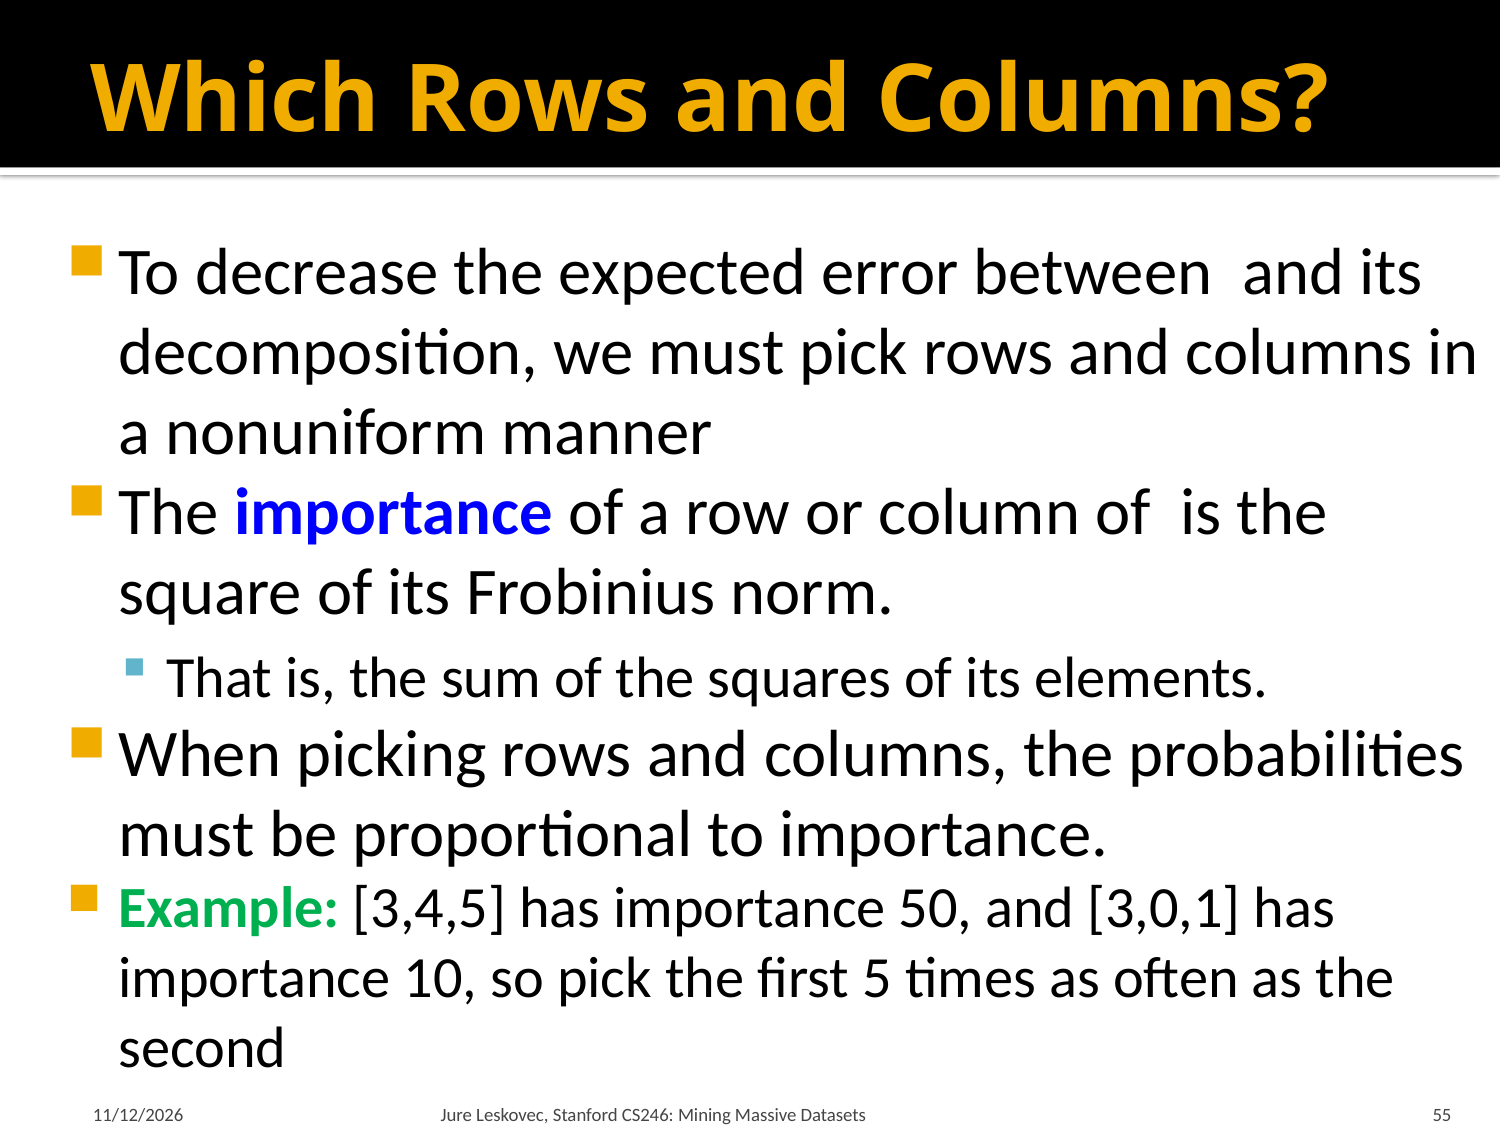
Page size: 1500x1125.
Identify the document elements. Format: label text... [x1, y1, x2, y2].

slide_number 55 [1345, 1080, 1467, 1125]
title Which Rows and Columns? [75, 12, 1425, 175]
footer Jure Leskovec, Stanford CS246: Mining Massive Datasets [433, 1080, 1337, 1125]
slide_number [75, 1080, 425, 1125]
